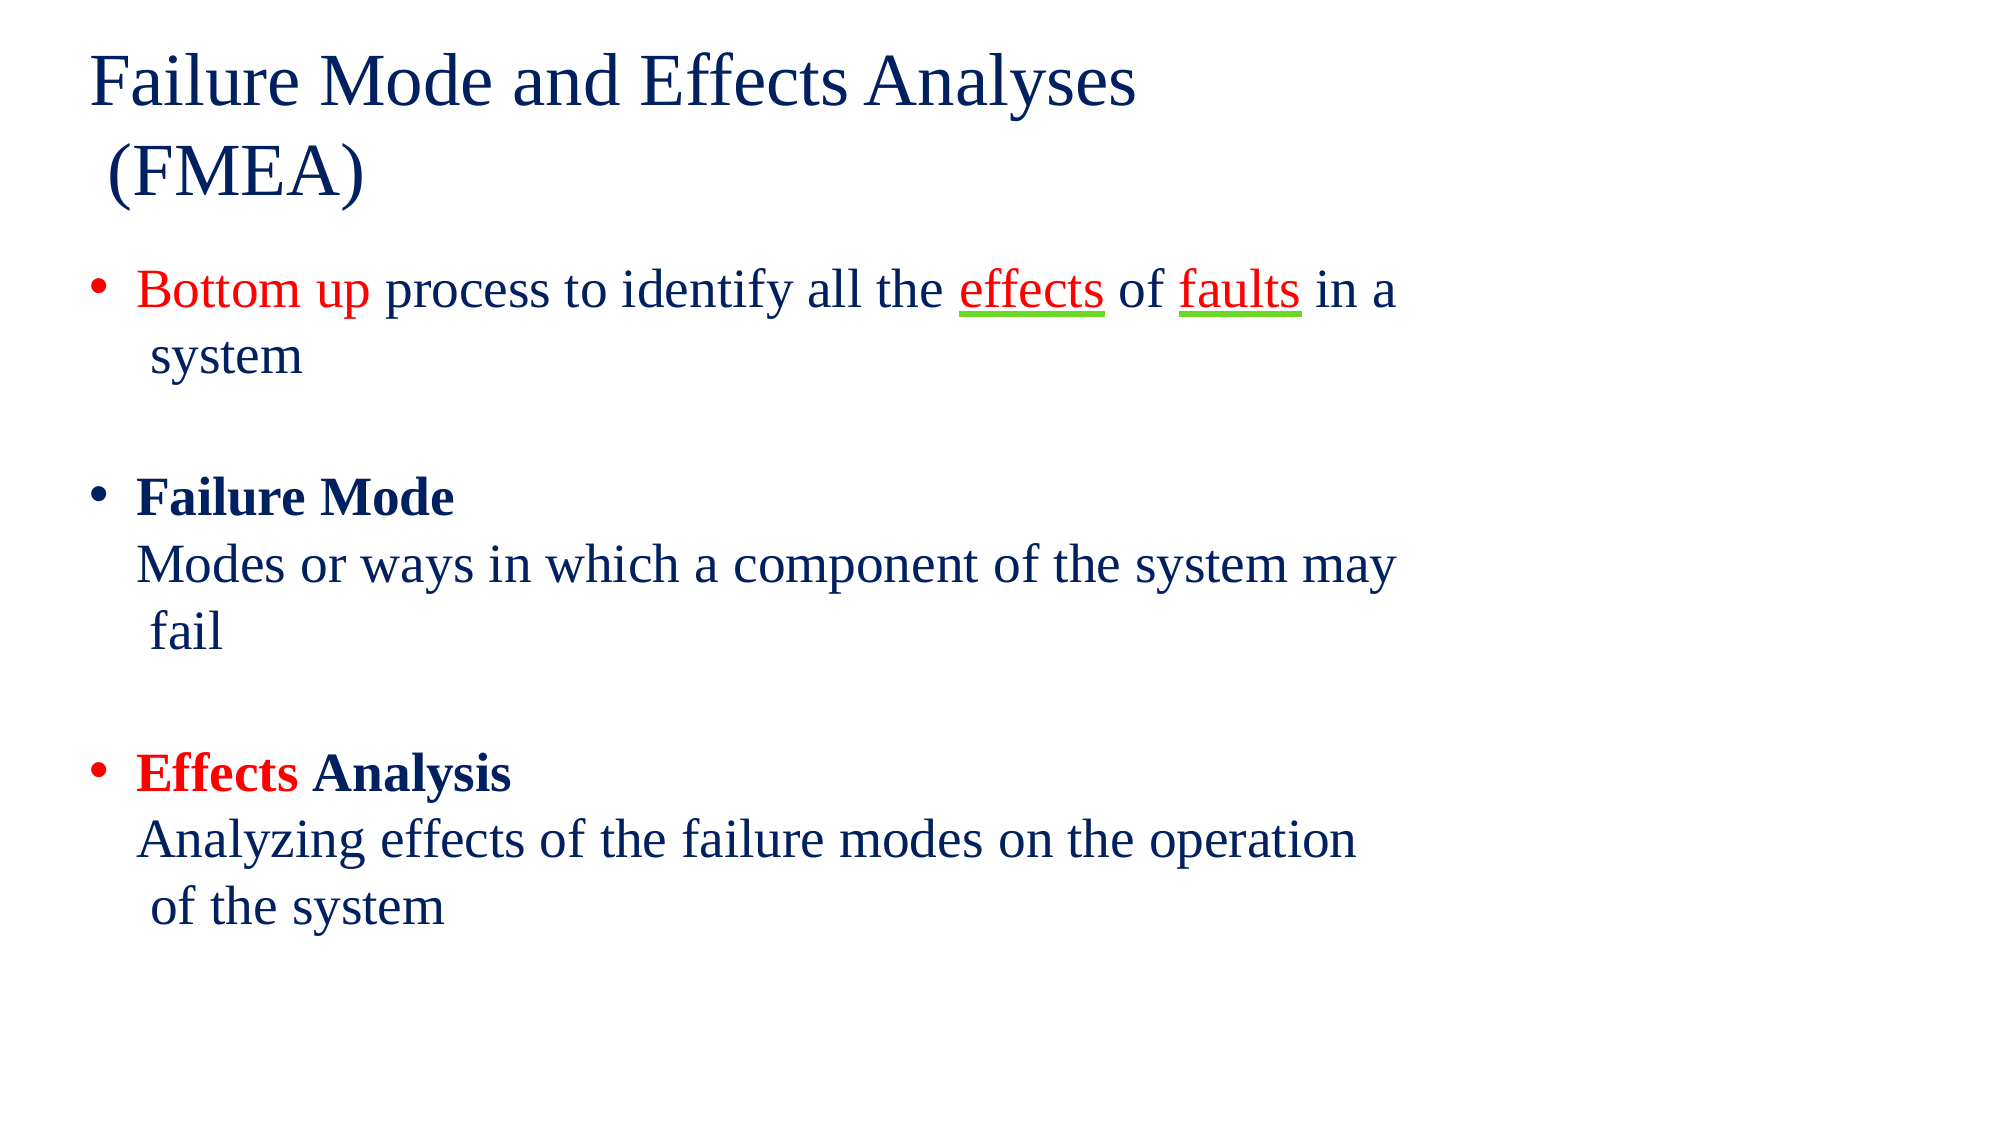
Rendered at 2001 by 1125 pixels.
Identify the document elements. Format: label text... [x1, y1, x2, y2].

title Failure Mode and Effects Analyses (FMEA) [86, 27, 1151, 219]
text_box Bottom up process to identify all the effects of faults in a system Failure Mode Modes or ways in which a component of the system may fail Effects Analysis Analyzing effects of the failure modes on the operation of the system [86, 249, 1403, 936]
